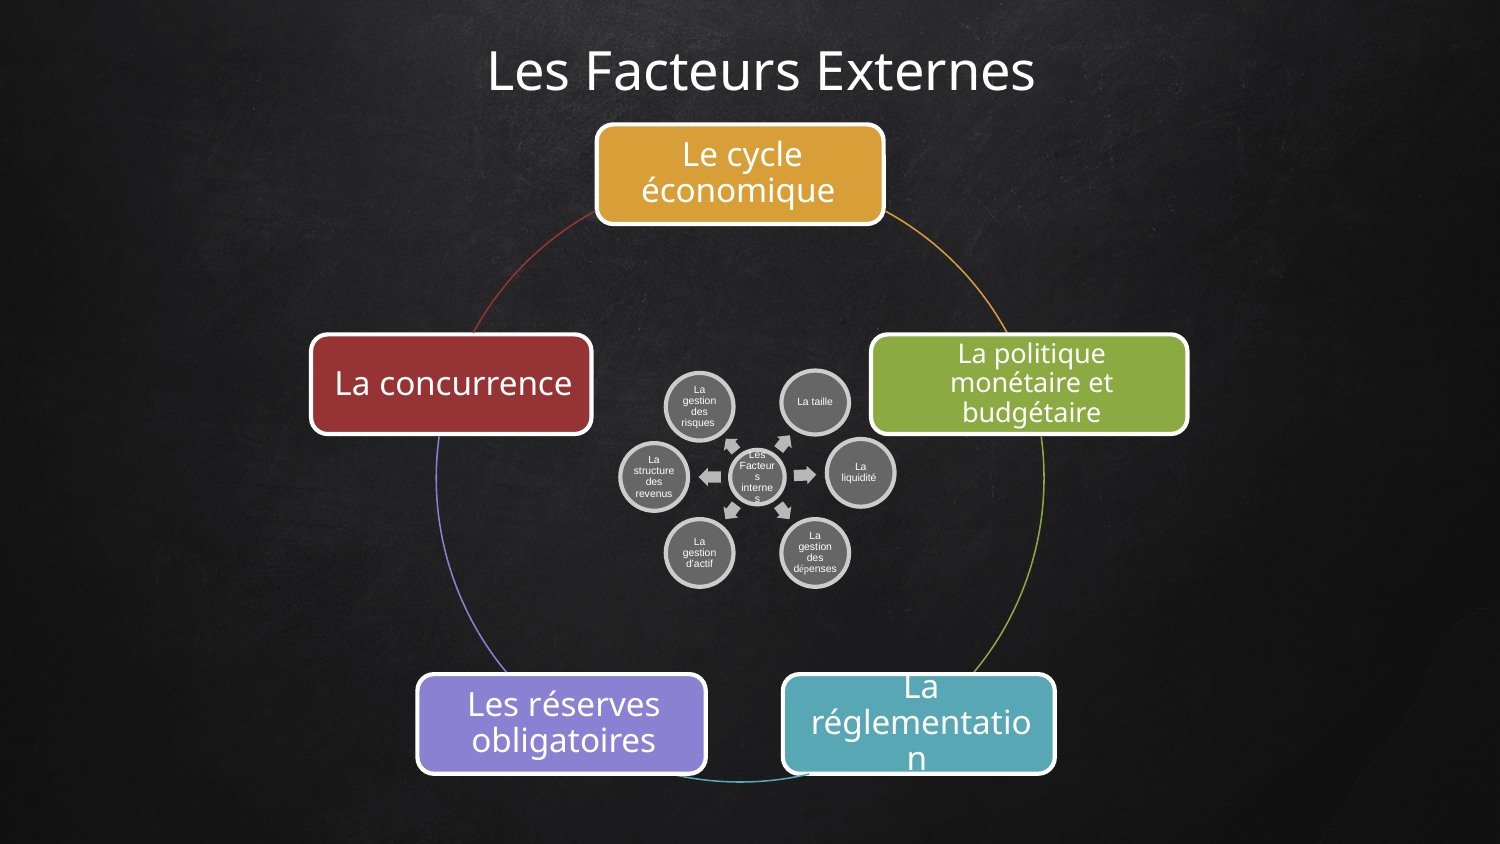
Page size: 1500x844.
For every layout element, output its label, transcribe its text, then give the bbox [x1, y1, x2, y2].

title Les Facteurs Externes [285, 21, 1238, 109]
picture [0, 0, 1500, 844]
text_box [27, 110, 1472, 824]
